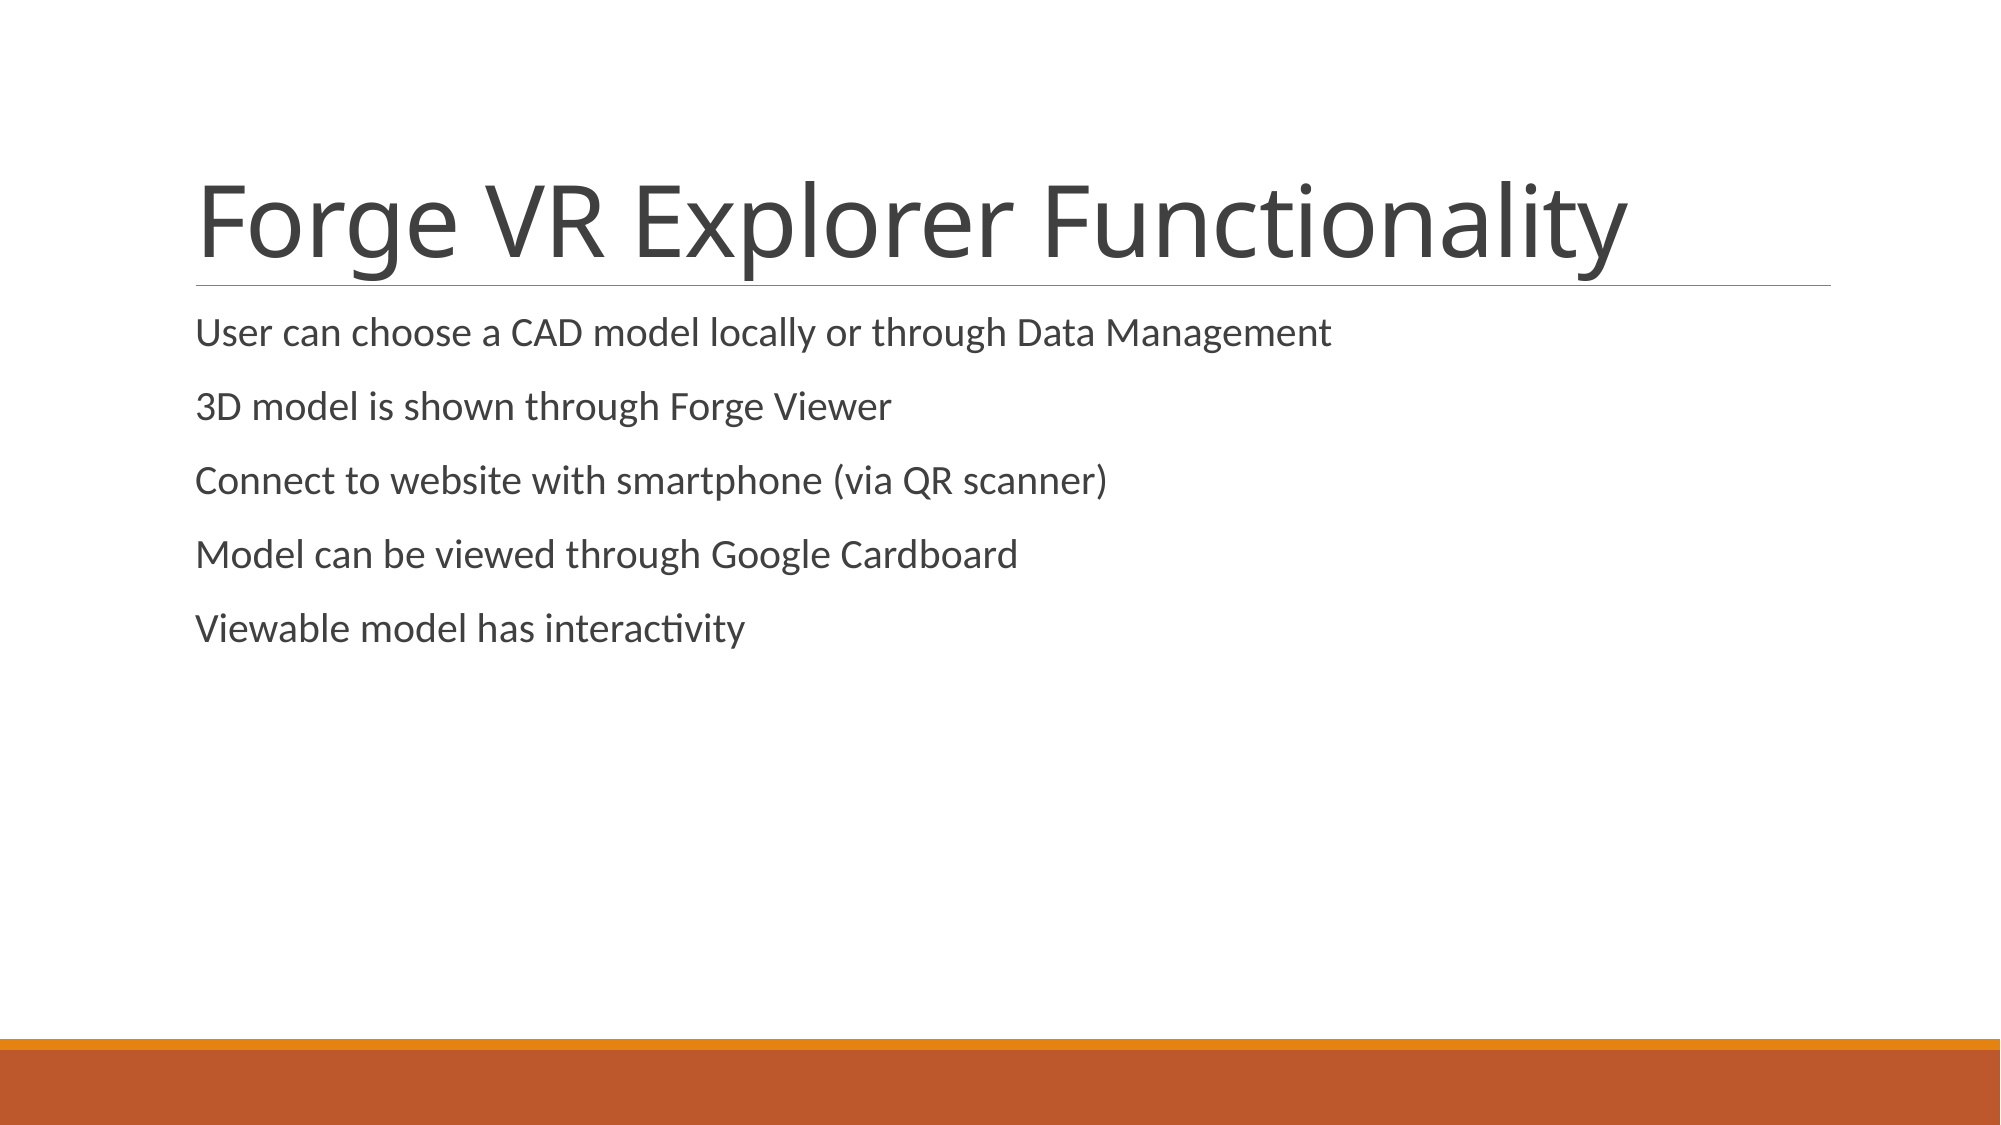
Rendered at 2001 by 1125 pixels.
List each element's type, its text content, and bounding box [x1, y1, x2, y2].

list User can choose a CAD model locally or through Data Management 3D model is shown through Forge Viewer Connect to website with smartphone (via QR scanner) Model can be viewed through Google Cardboard Viewable model has interactivity [180, 302, 1830, 963]
title Forge VR Explorer Functionality [180, 47, 1830, 285]
